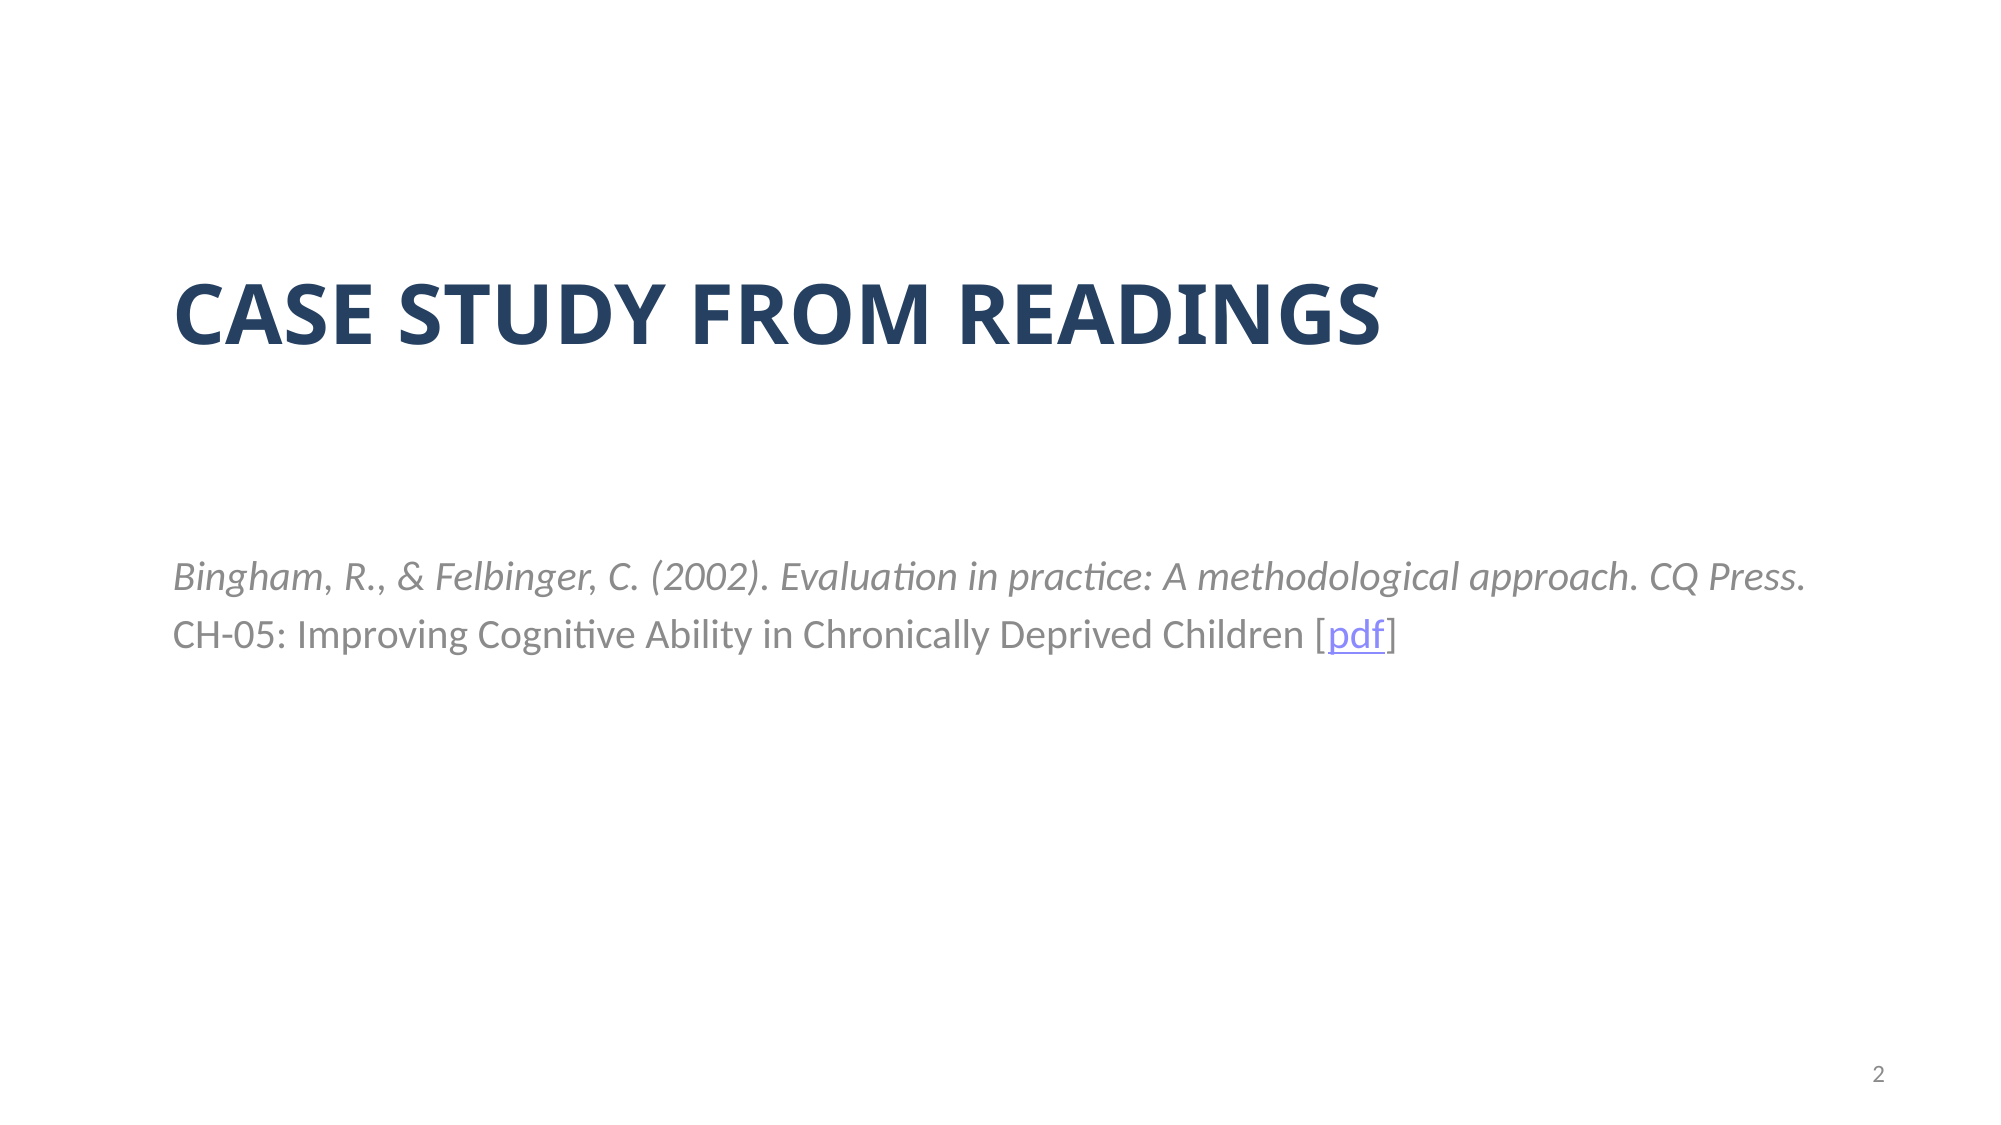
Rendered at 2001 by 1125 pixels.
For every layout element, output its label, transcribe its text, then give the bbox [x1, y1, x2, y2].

list Bingham, R., & Felbinger, C. (2002). Evaluation in practice: A methodological approach. CQ Press. CH-05: Improving Cognitive Ability in Chronically Deprived Children [pdf] [157, 476, 1858, 723]
title Case Study from readings [157, 253, 1858, 476]
slide_number 2 [1433, 1042, 1900, 1103]
